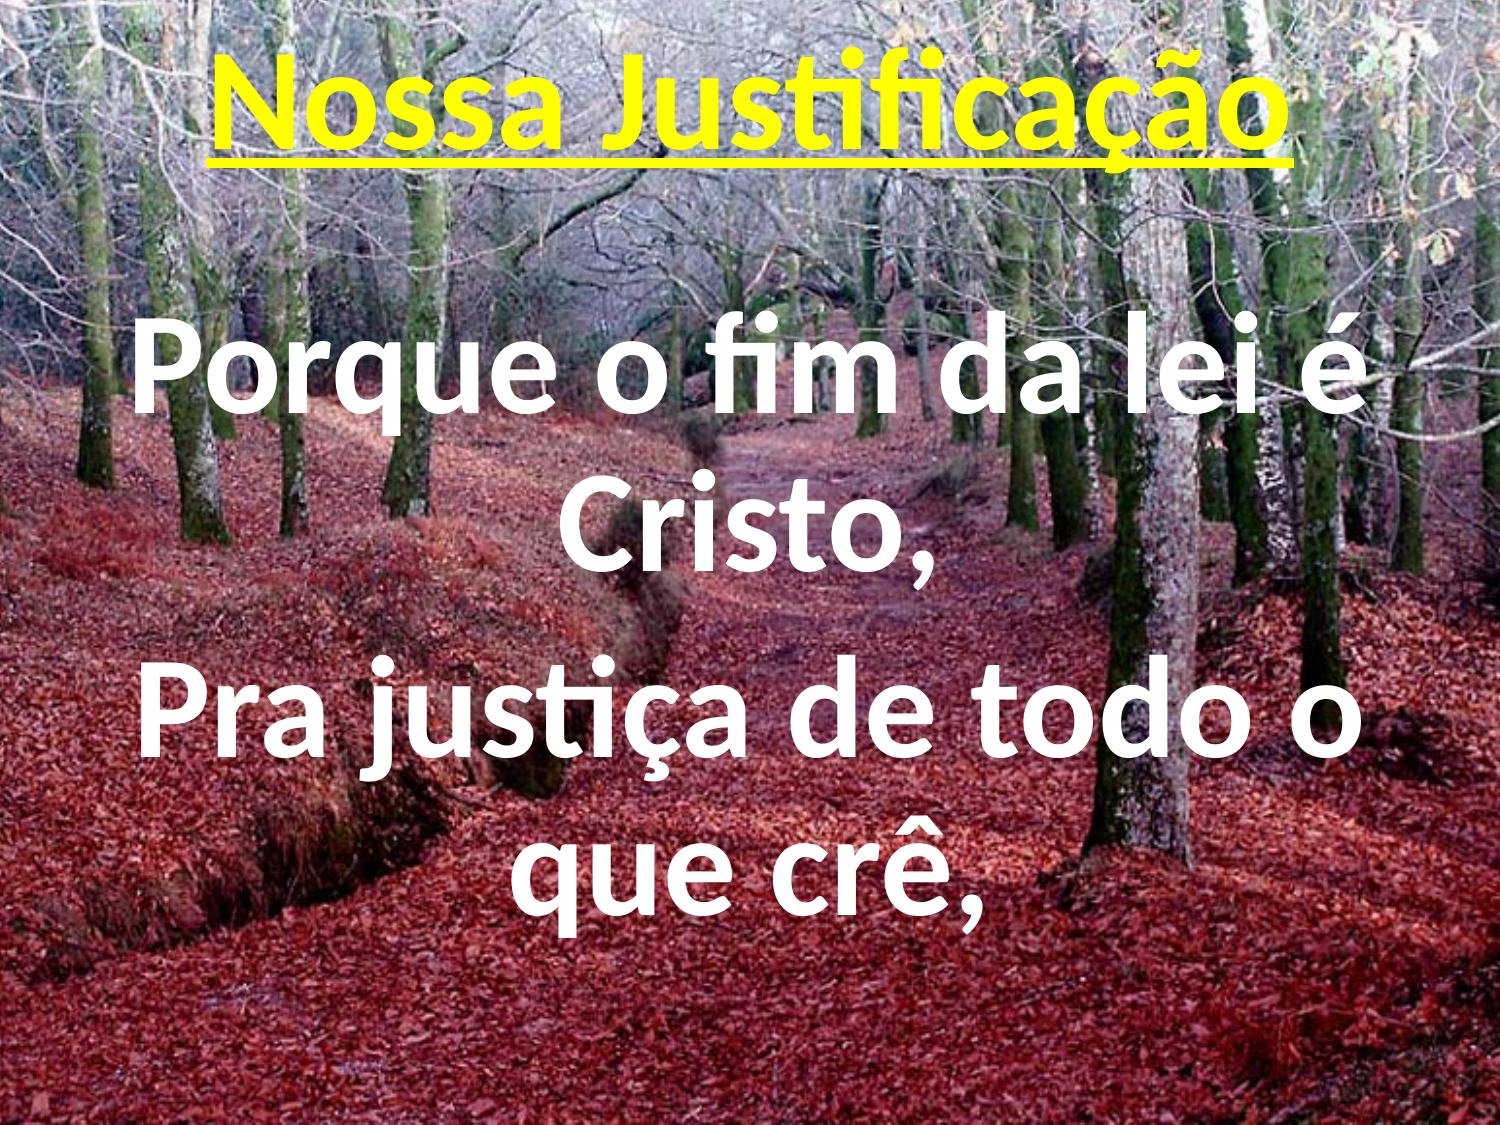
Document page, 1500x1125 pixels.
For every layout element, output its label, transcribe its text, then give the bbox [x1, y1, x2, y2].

text_box Porque o fim da lei é Cristo, Pra justiça de todo o que crê, [74, 280, 1425, 1024]
picture [0, 0, 1500, 1125]
title Nossa Justificação [74, 0, 1426, 185]
